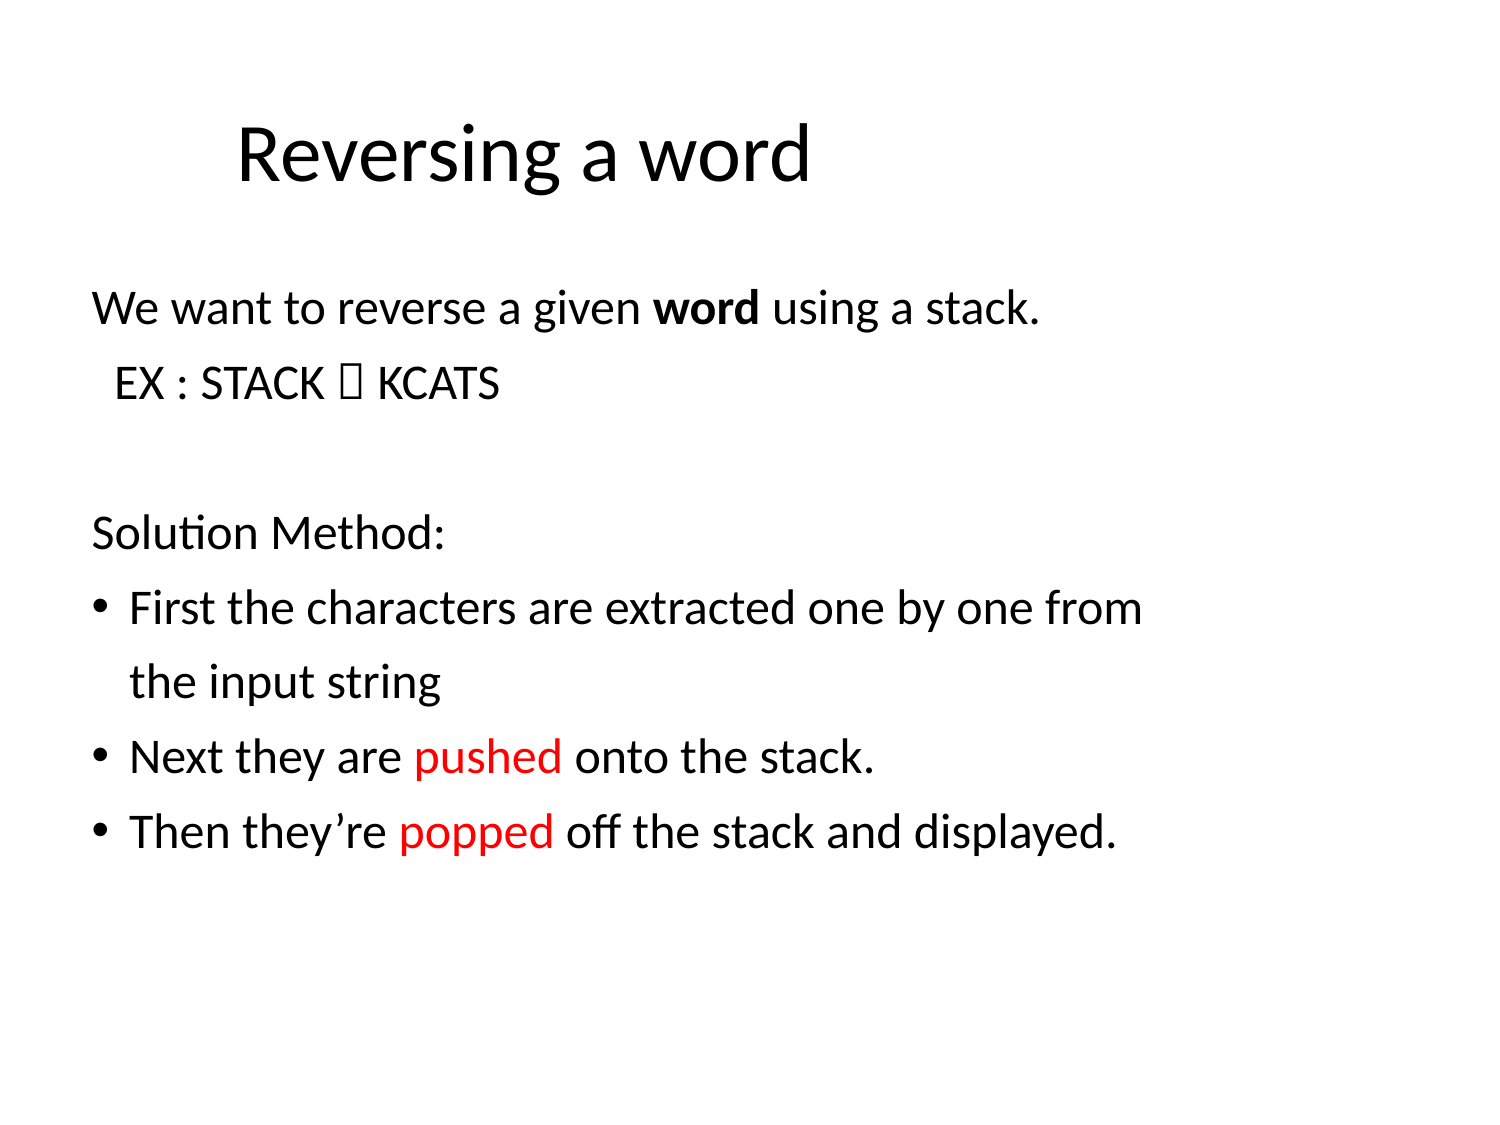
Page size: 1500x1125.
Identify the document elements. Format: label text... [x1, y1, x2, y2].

list We want to reverse a given word using a stack. EX : STACK  KCATS Solution Method: First the characters are extracted one by one from the input string Next they are pushed onto the stack. Then they’re popped off the stack and displayed. [76, 274, 1383, 950]
title Reversing a word [221, 35, 1500, 275]
